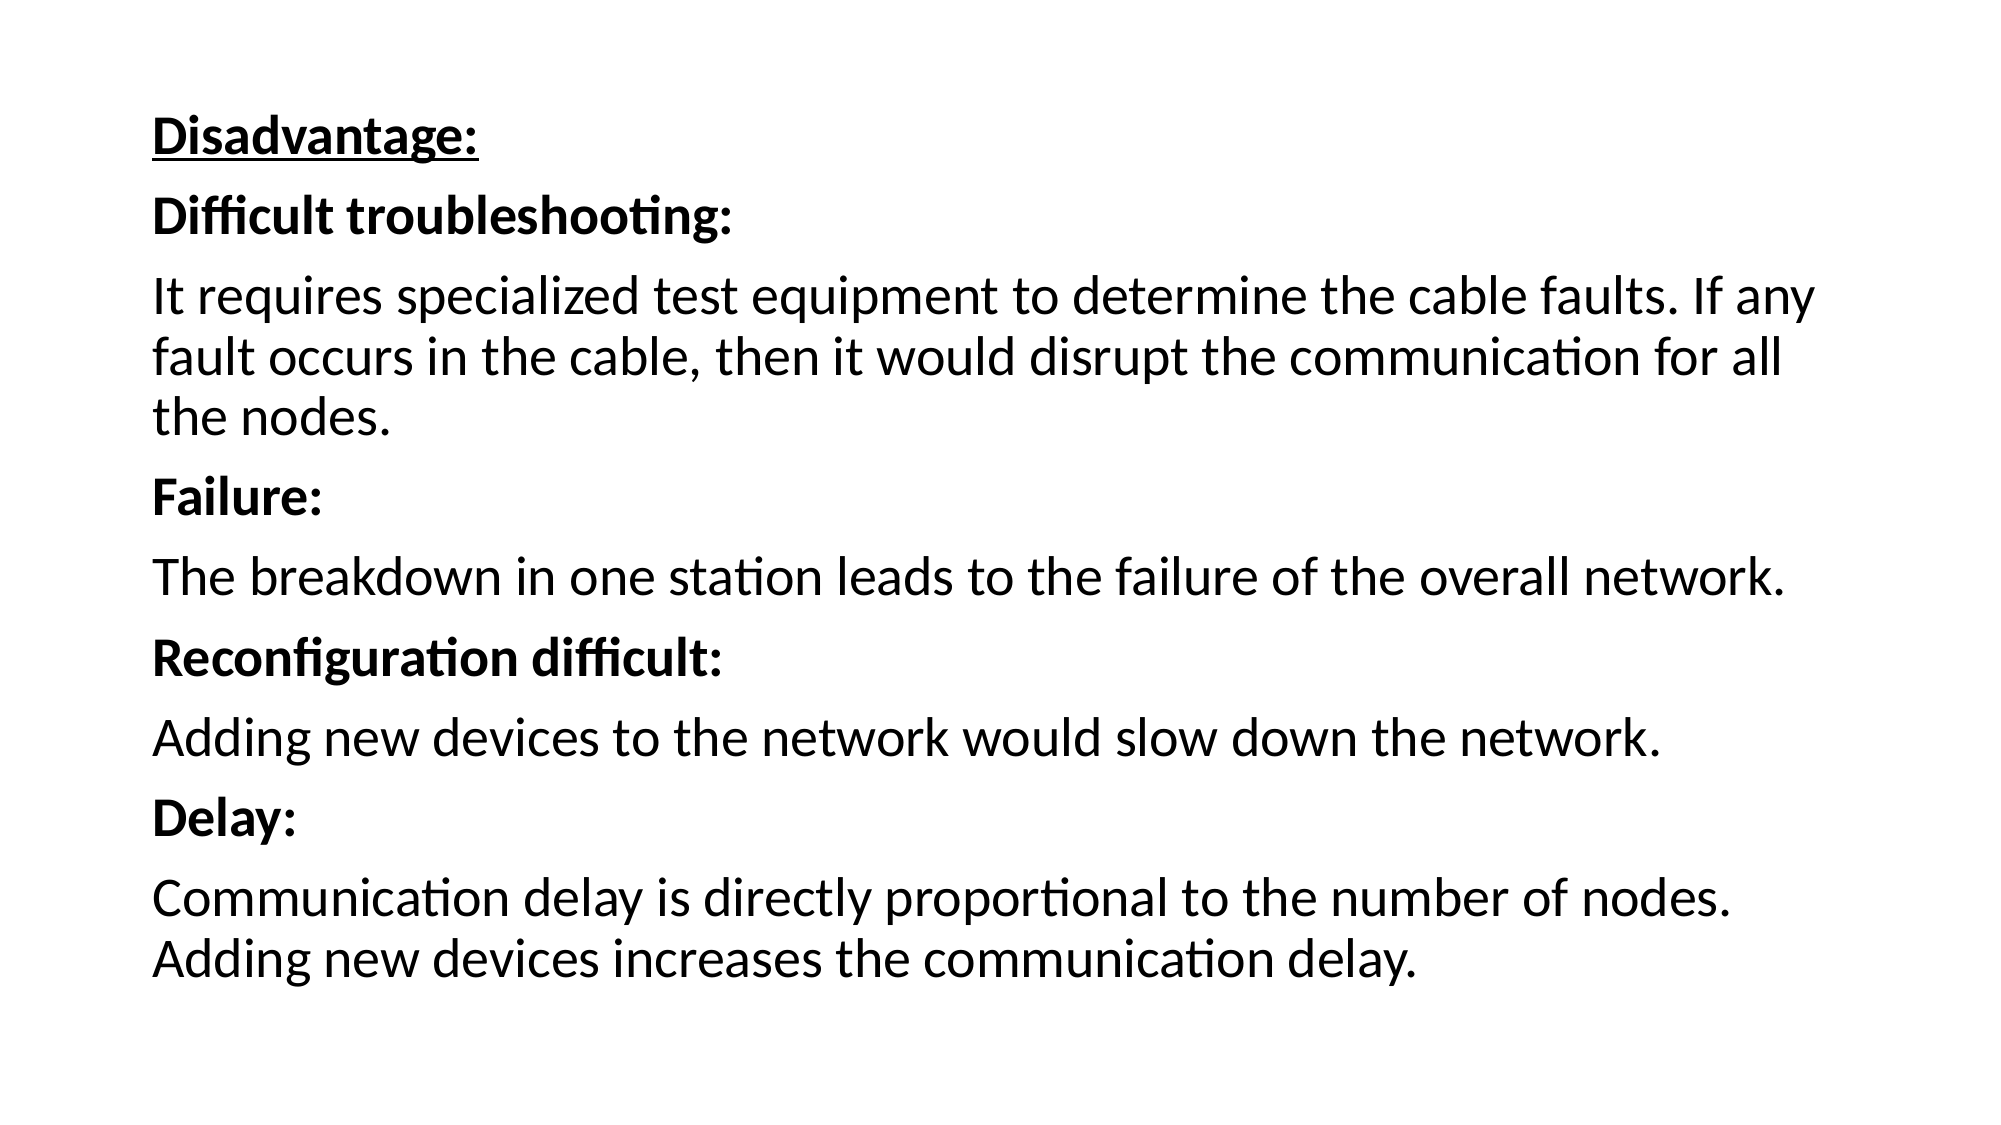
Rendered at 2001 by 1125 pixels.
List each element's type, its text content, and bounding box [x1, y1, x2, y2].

list Disadvantage: Difficult troubleshooting: It requires specialized test equipment to determine the cable faults. If any fault occurs in the cable, then it would disrupt the communication for all the nodes. Failure: The breakdown in one station leads to the failure of the overall network. Reconfiguration difficult: Adding new devices to the network would slow down the network. Delay: Communication delay is directly proportional to the number of nodes. Adding new devices increases the communication delay. [137, 98, 1863, 1014]
